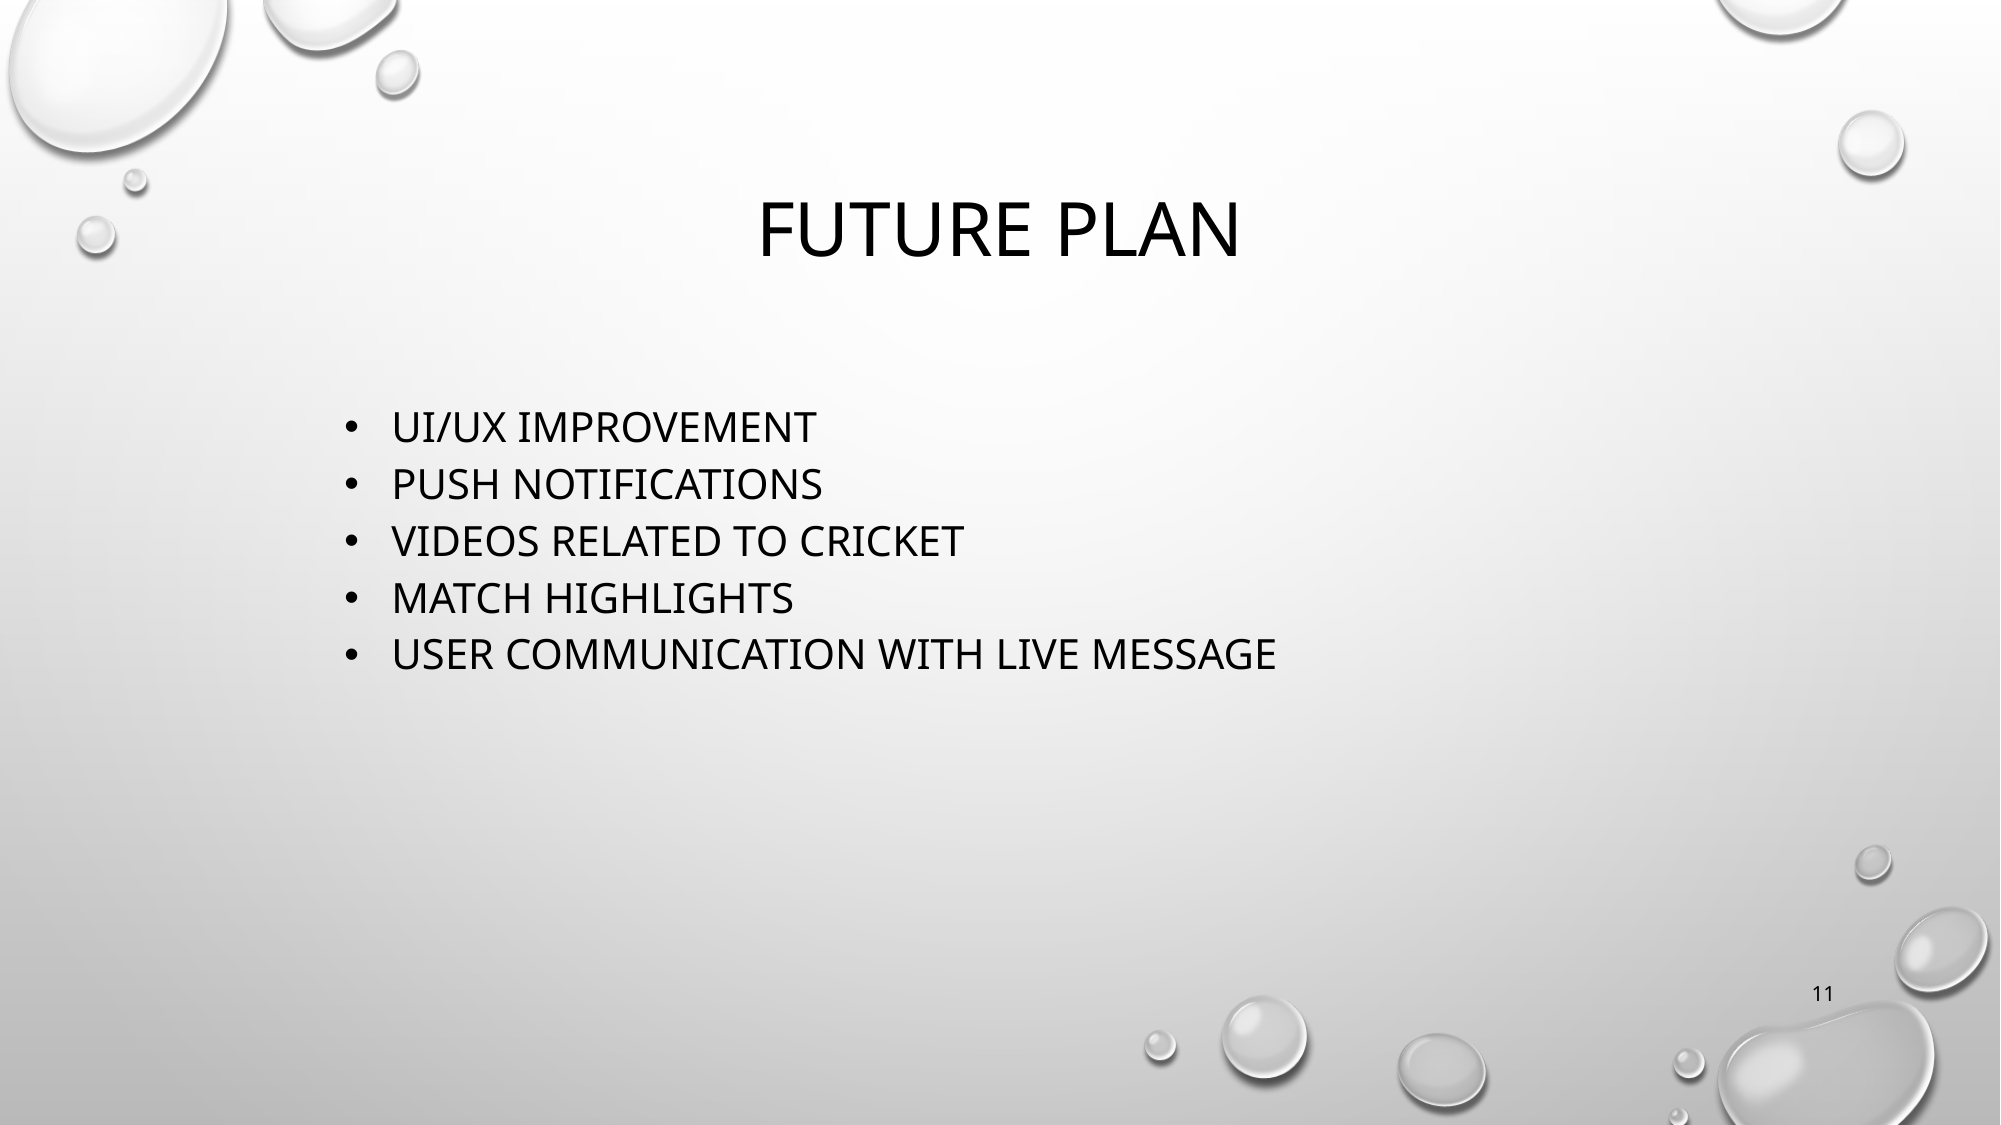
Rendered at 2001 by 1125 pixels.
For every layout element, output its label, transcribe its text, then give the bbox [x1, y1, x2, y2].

slide_number 11 [1724, 965, 1851, 1025]
title Future plan [149, 101, 1851, 364]
picture [0, 0, 2000, 1125]
table_header UI/UX IMPROVEMENT PUSH NOTIFICATIONS VIDEOS RELATED TO CRICKET MATCH HIGHLIGHTS USER COMMUNICATION WITH LIVE MESSAGE [329, 339, 1669, 976]
